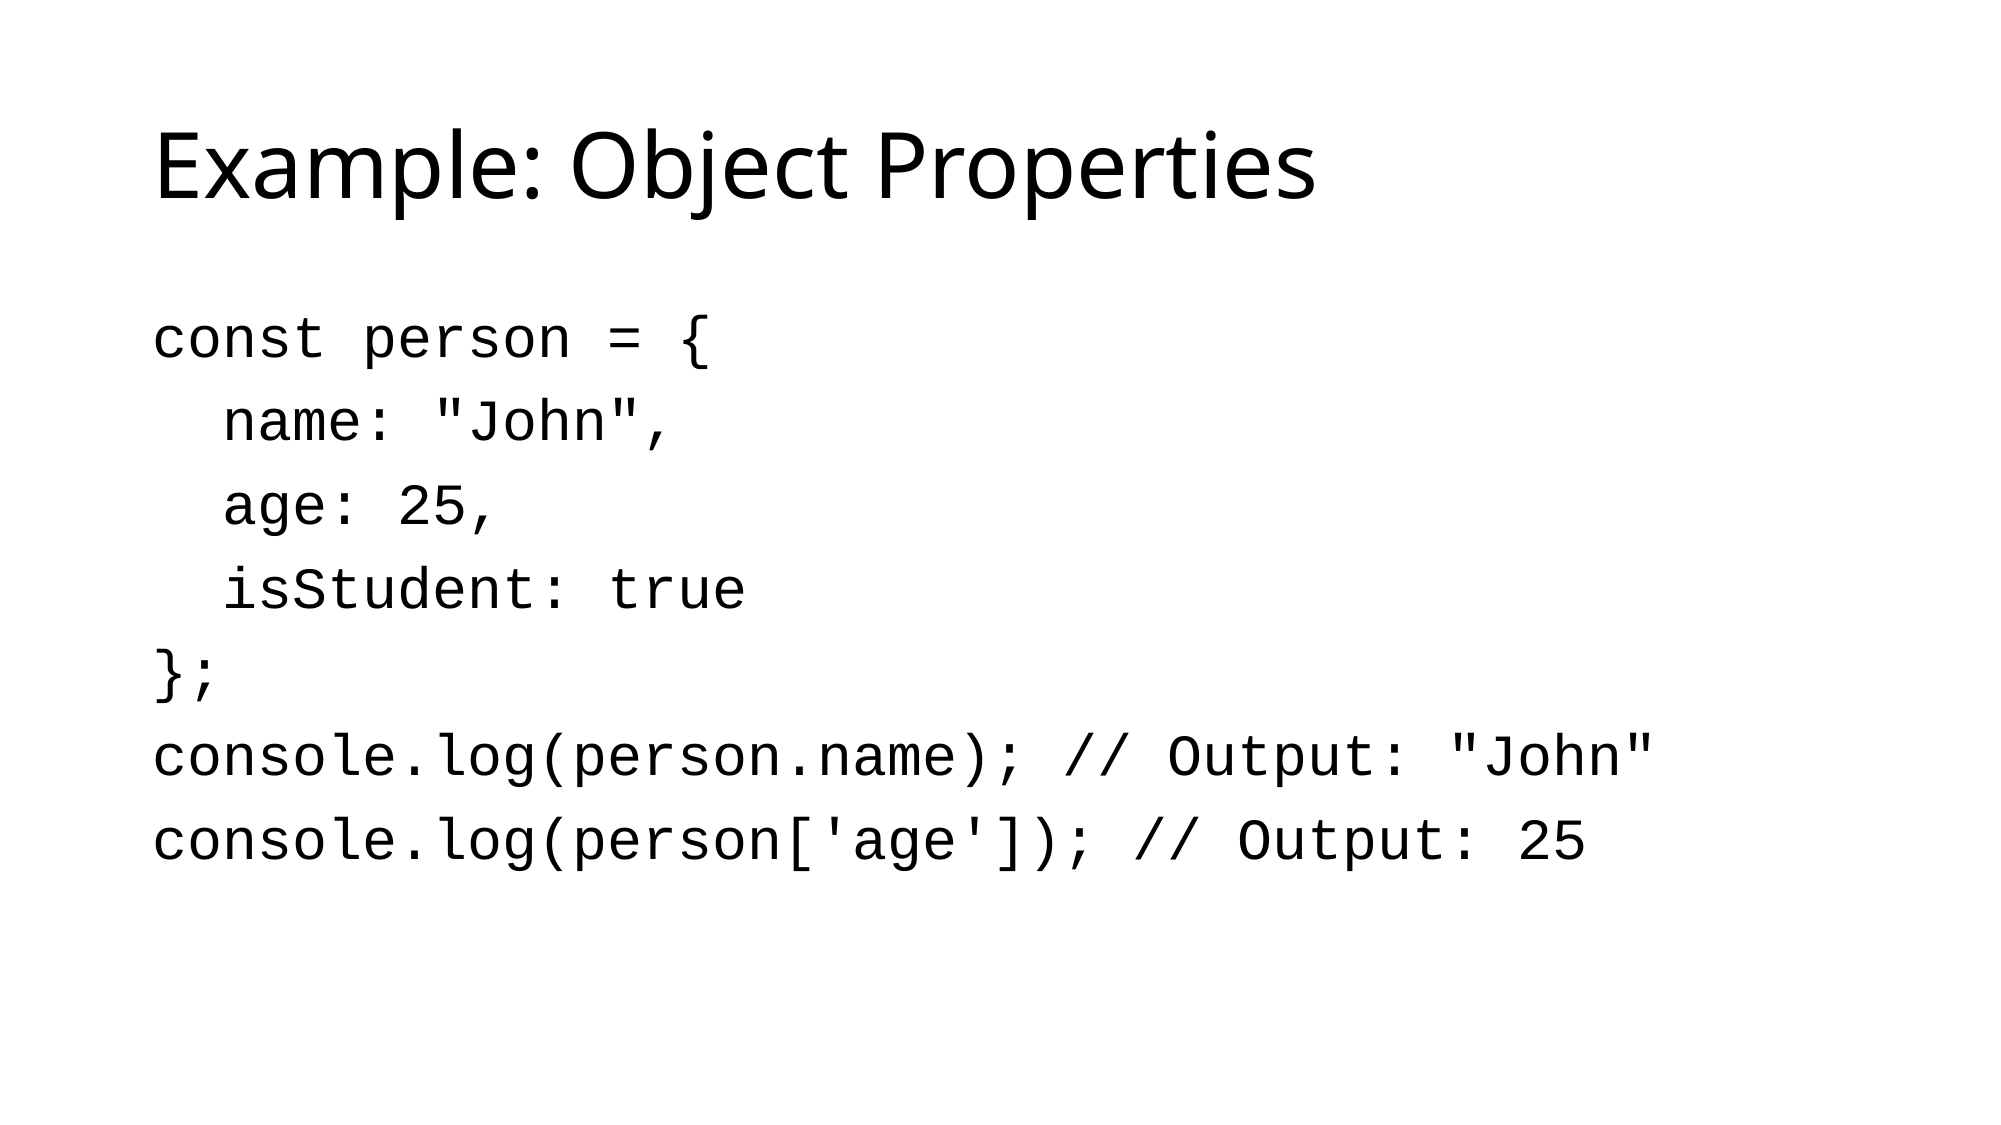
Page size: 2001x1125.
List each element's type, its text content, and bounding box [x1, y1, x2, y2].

list const person = { name: "John", age: 25, isStudent: true }; console.log(person.name); // Output: "John" console.log(person['age']); // Output: 25 [137, 299, 1863, 1014]
title Example: Object Properties [137, 59, 1863, 278]
